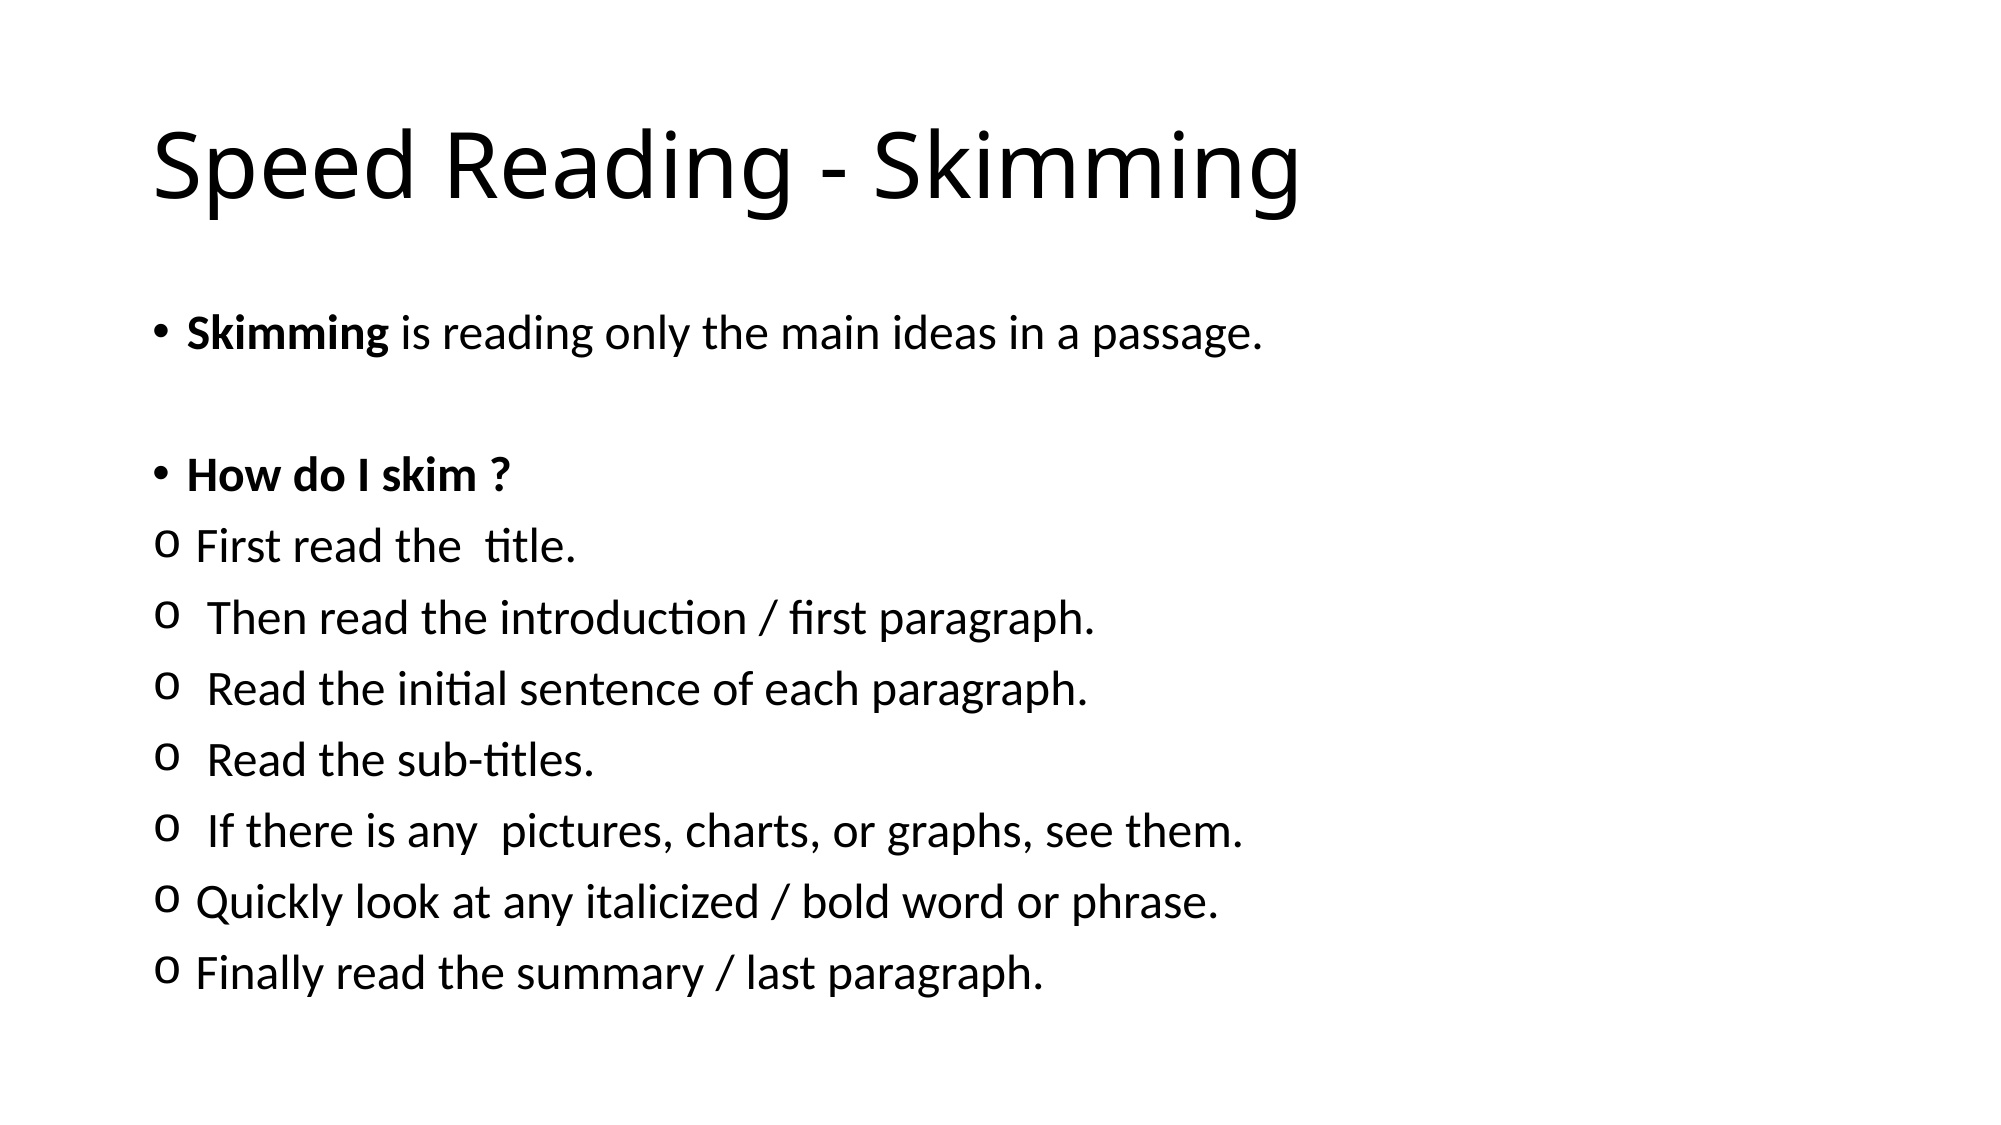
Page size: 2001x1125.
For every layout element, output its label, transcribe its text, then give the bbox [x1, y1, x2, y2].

title Speed Reading - Skimming [137, 59, 1863, 278]
list Skimming is reading only the main ideas in a passage. How do I skim ? First read the title. Then read the introduction / first paragraph. Read the initial sentence of each paragraph. Read the sub-titles. If there is any pictures, charts, or graphs, see them. Quickly look at any italicized / bold word or phrase. Finally read the summary / last paragraph. [137, 299, 1863, 1014]
